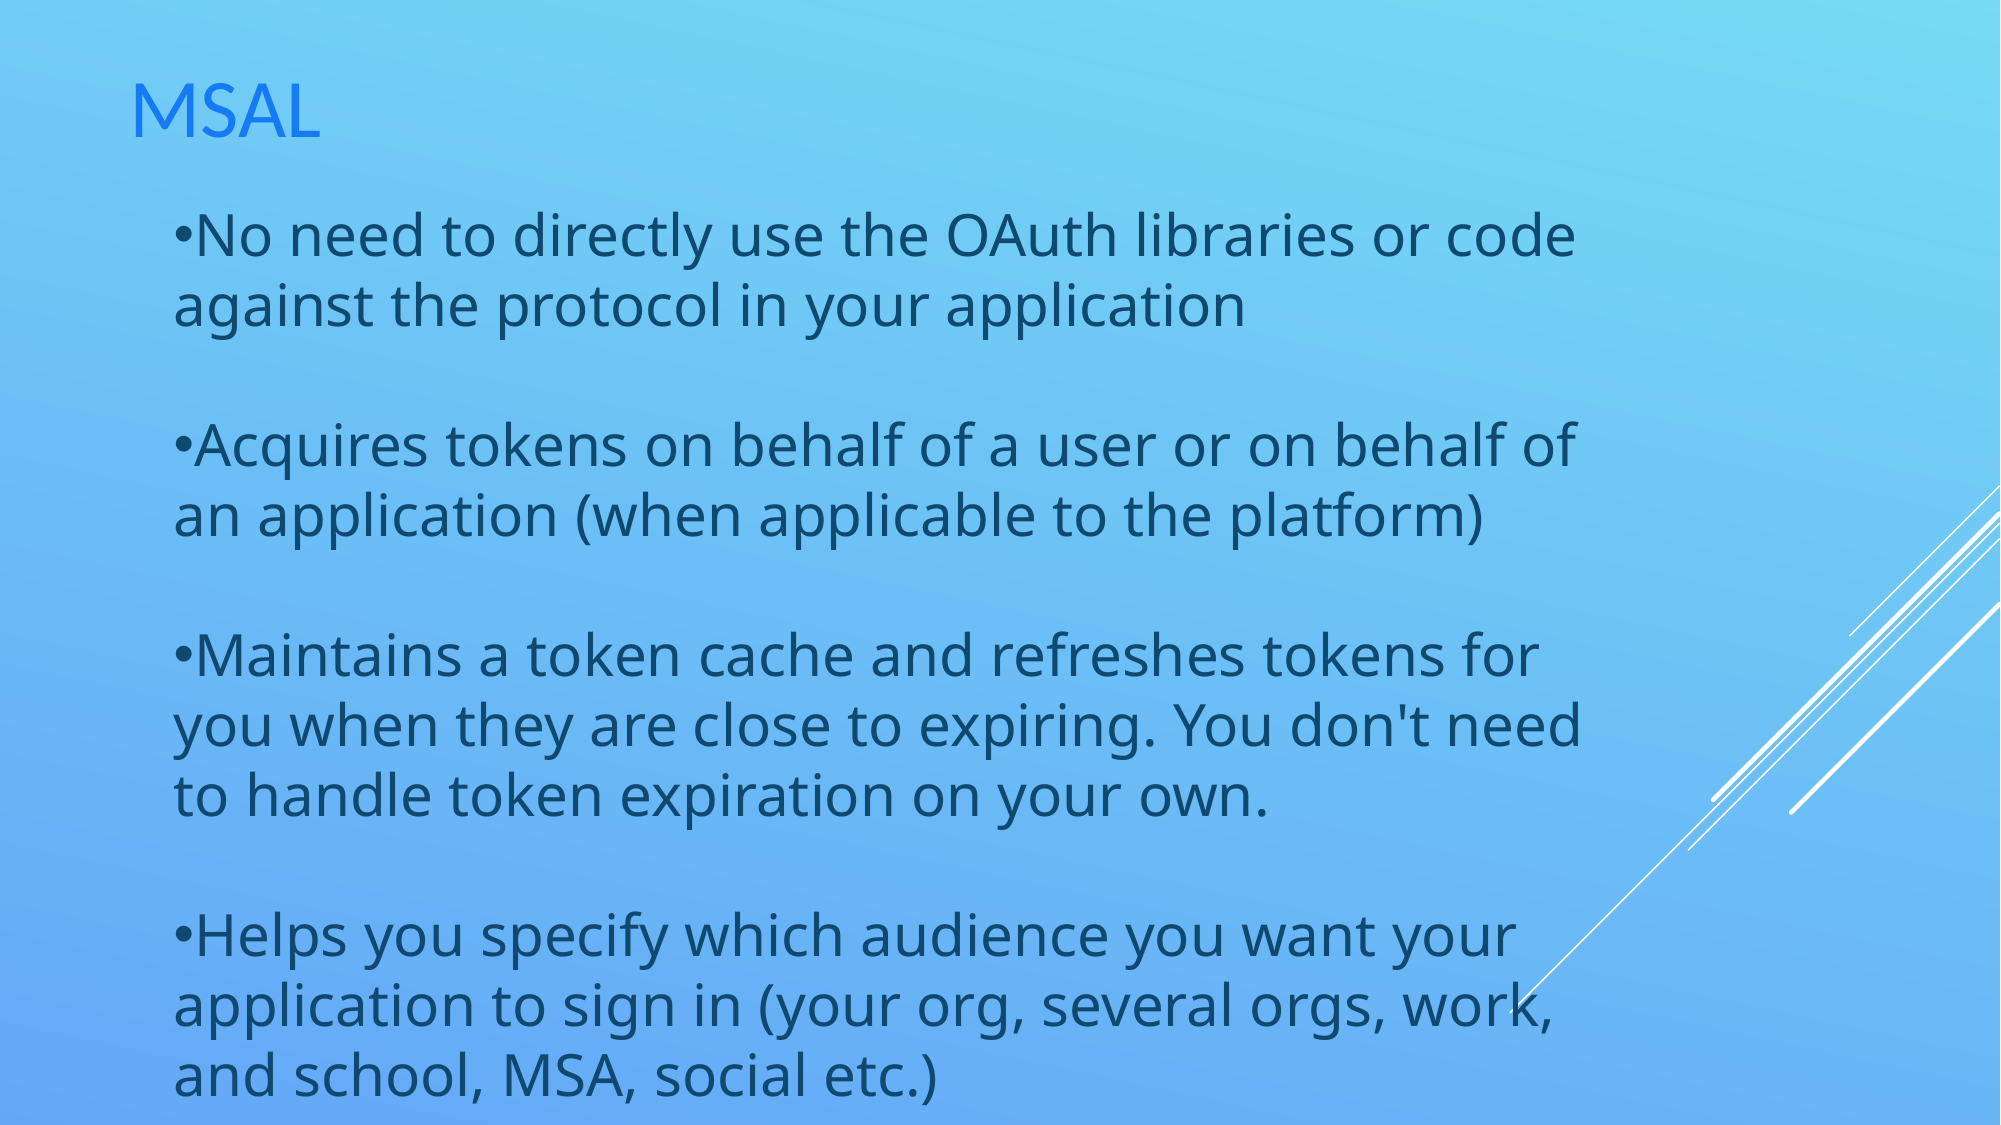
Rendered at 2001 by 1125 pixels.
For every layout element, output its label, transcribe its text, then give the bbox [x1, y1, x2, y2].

text_box MSAL [115, 46, 705, 162]
text_box No need to directly use the OAuth libraries or code against the protocol in your application Acquires tokens on behalf of a user or on behalf of an application (when applicable to the platform) Maintains a token cache and refreshes tokens for you when they are close to expiring. You don't need to handle token expiration on your own. Helps you specify which audience you want your application to sign in (your org, several orgs, work, and school, MSA, social etc.) [158, 190, 1639, 1116]
